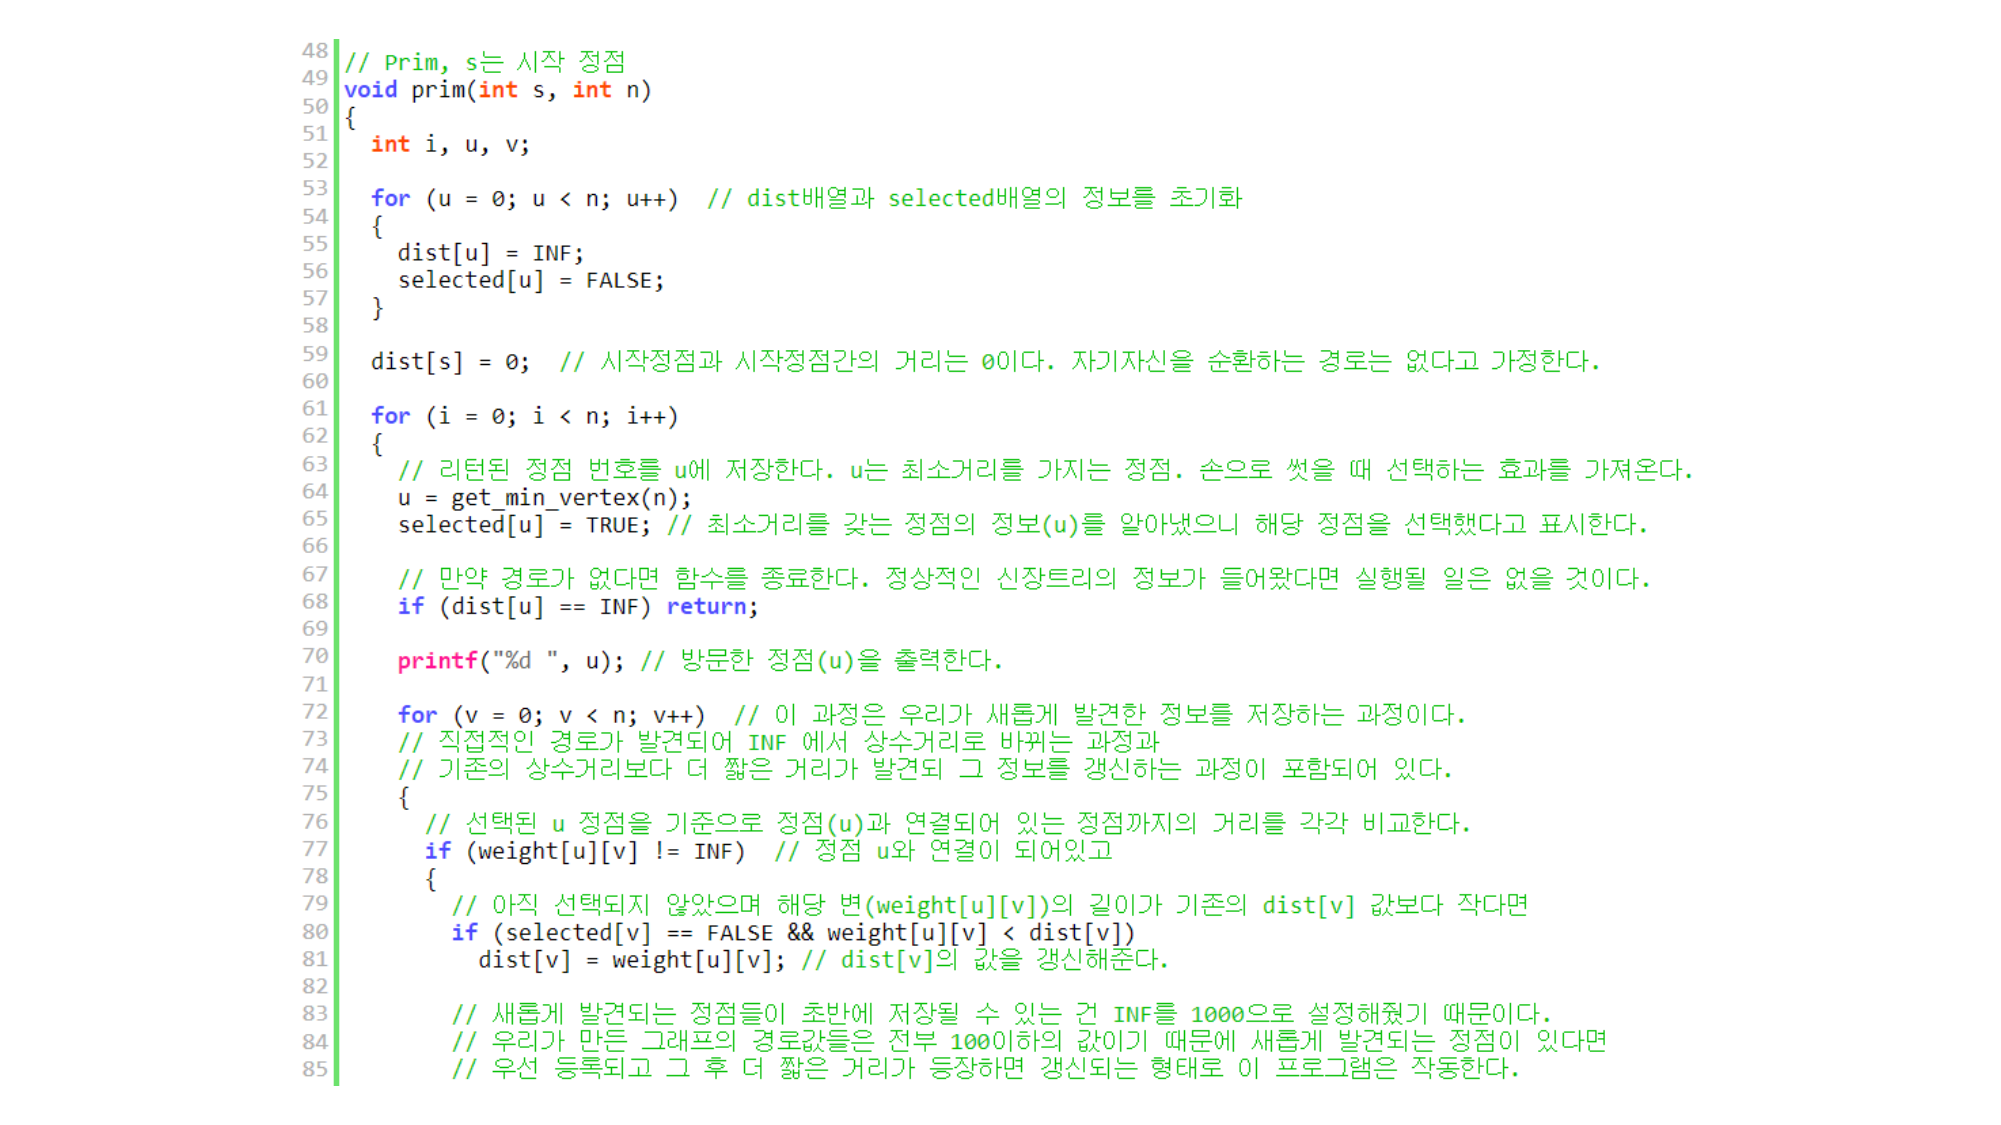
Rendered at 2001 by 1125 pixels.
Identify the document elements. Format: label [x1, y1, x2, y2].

picture [281, 39, 1719, 1086]
